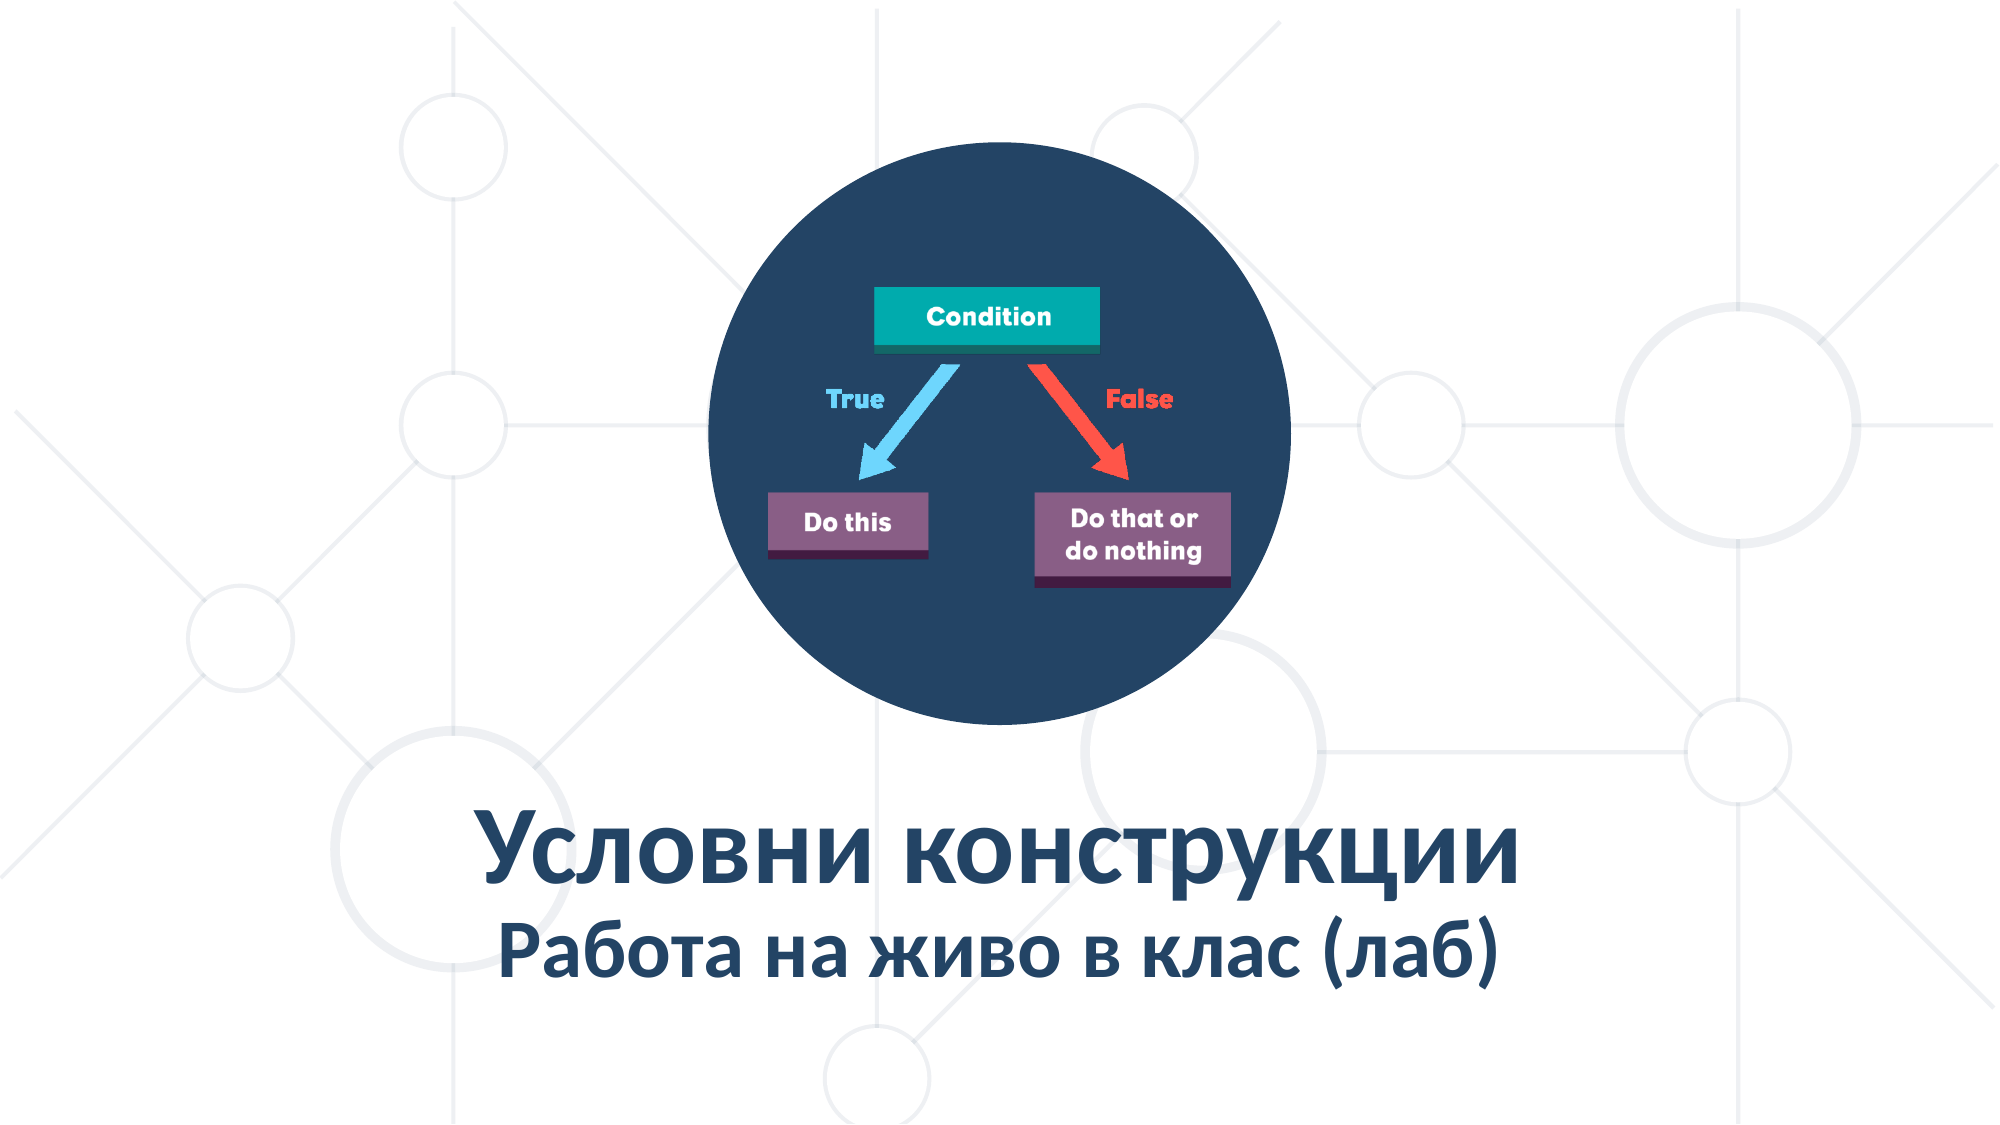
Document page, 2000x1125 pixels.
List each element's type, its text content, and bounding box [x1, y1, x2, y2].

list Условни конструкции [100, 771, 1899, 898]
list Работа на живо в клас (лаб) [100, 900, 1899, 983]
picture [768, 287, 1232, 588]
